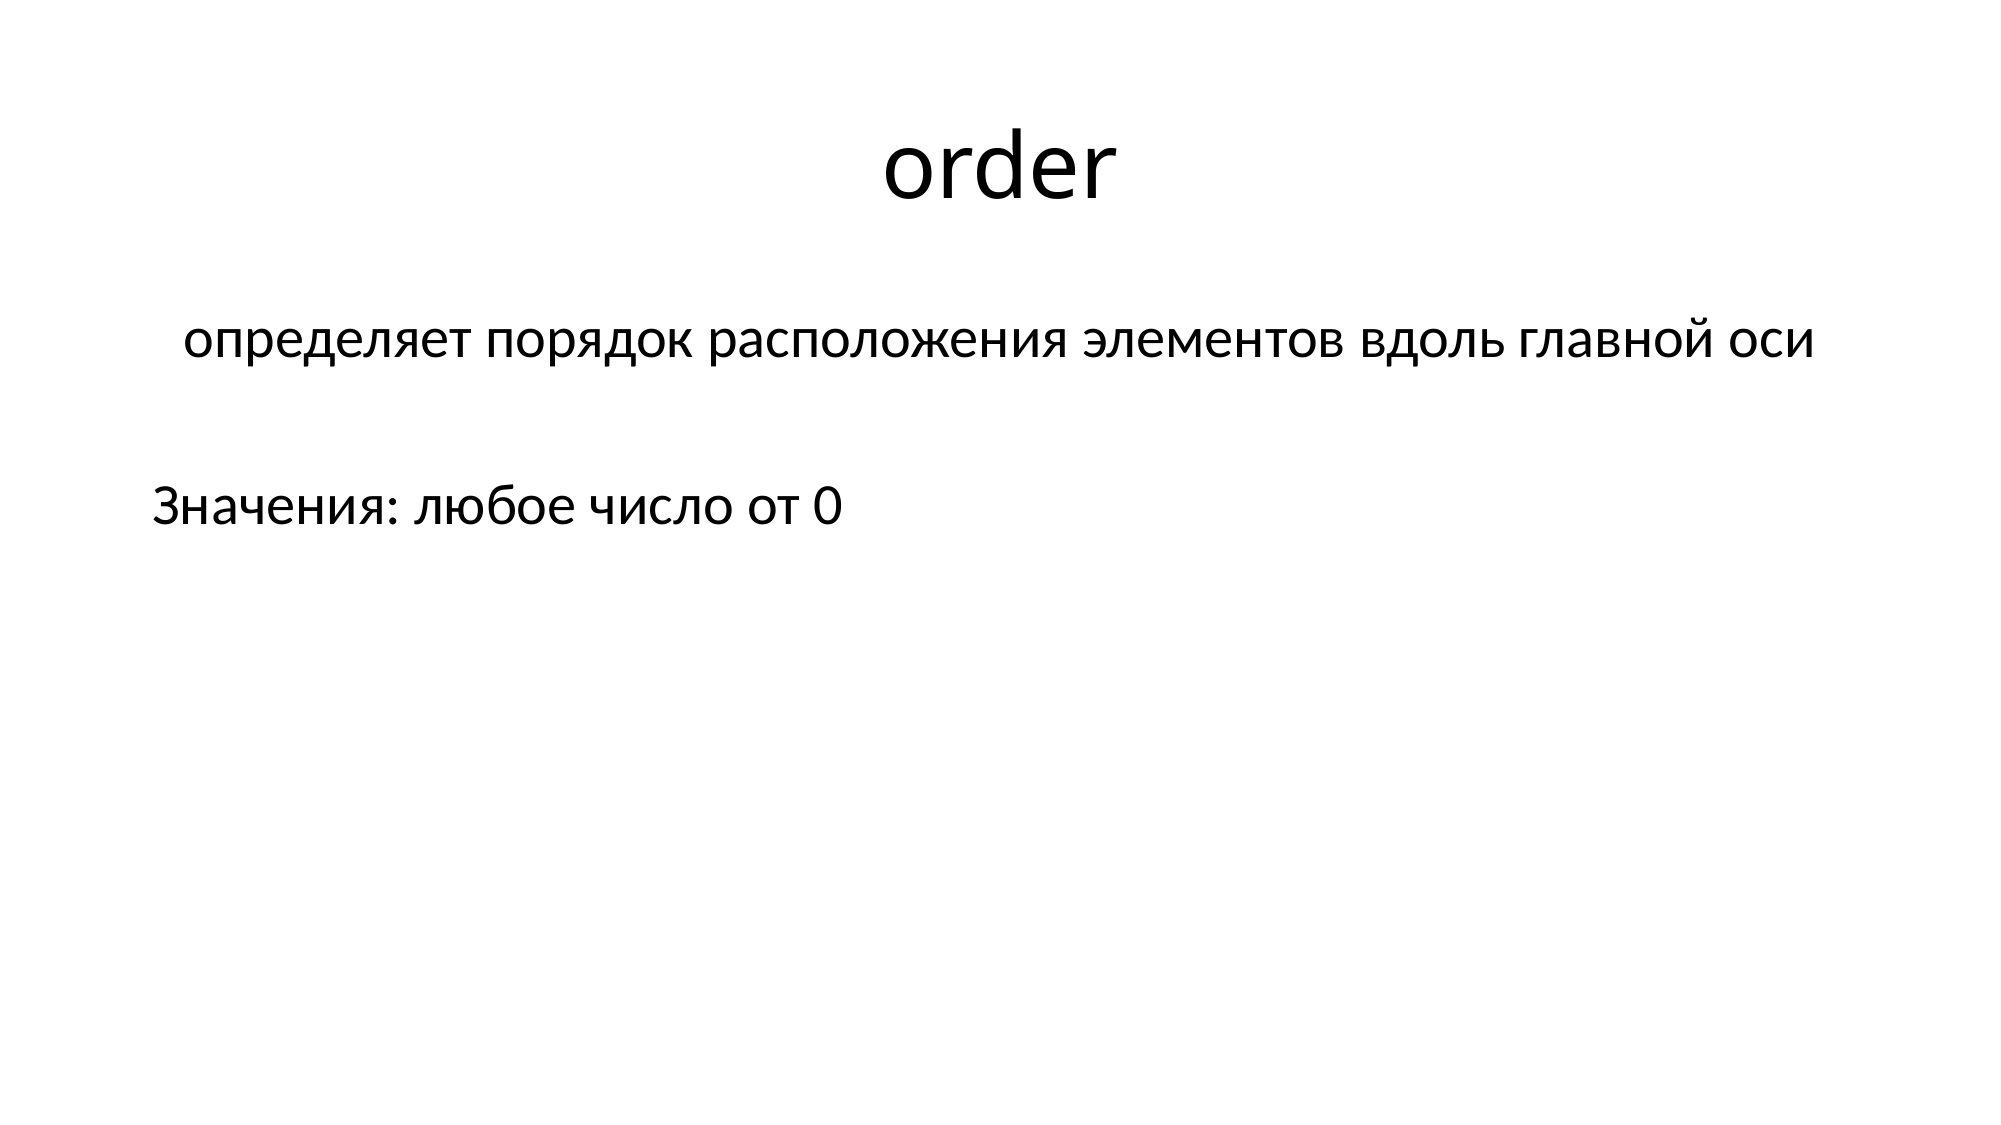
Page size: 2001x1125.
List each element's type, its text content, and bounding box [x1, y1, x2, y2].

list определяет порядок расположения элементов вдоль главной оси Значения: любое число от 0 [137, 299, 1863, 1014]
title order [137, 59, 1863, 278]
